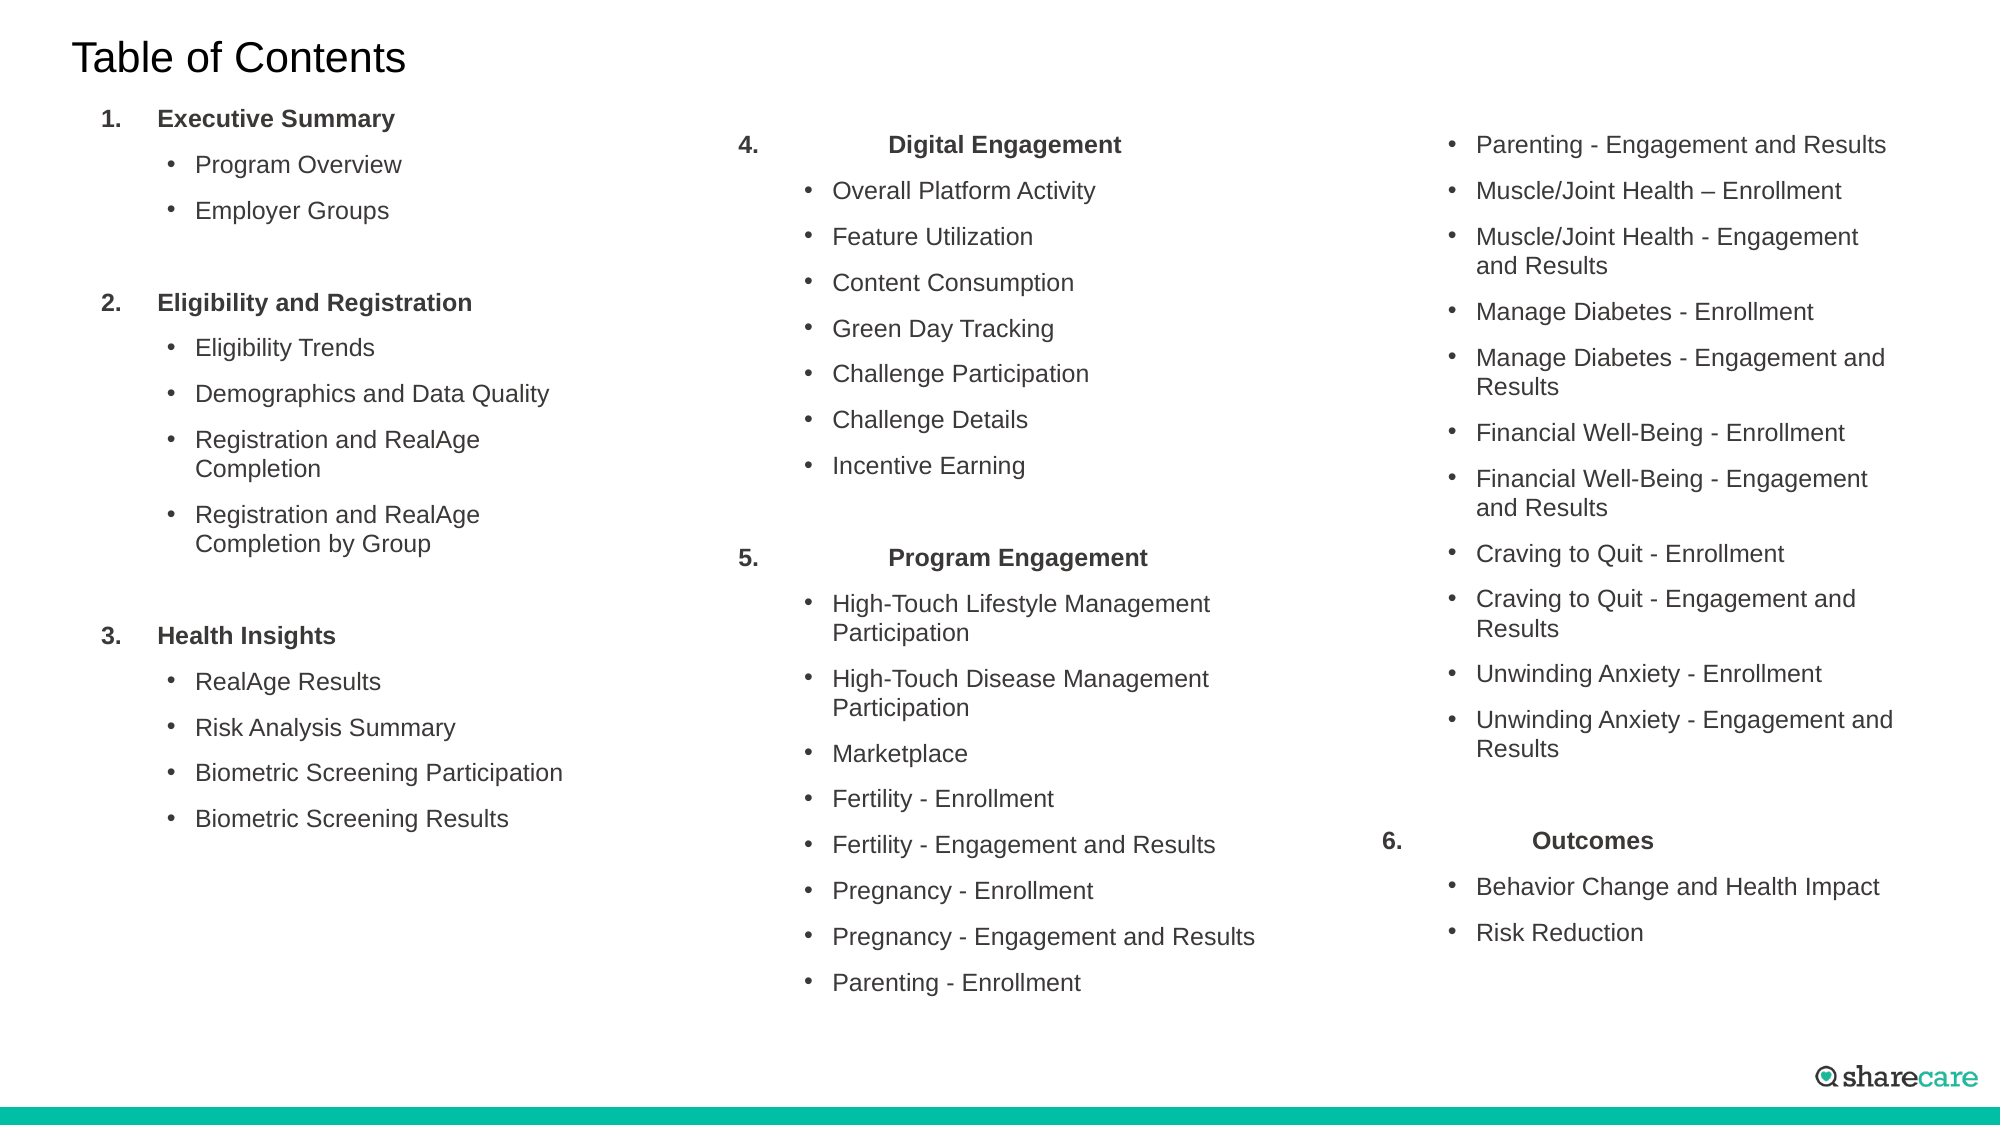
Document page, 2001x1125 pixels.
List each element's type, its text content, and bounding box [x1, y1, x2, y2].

text_box 4. Digital Engagement Overall Platform Activity Feature Utilization Content Consumption Green Day Tracking Challenge Participation Challenge Details Incentive Earning 5. Program Engagement High-Touch Lifestyle Management Participation​ High-Touch Disease Management Participation Marketplace Fertility - Enrollment Fertility - Engagement and Results Pregnancy - Enrollment Pregnancy - Engagement and Results Parenting - Enrollment [729, 121, 1270, 988]
title Table of Contents [56, 27, 1944, 90]
text_box Parenting - Engagement and Results Muscle/Joint Health – Enrollment Muscle/Joint Health - Engagement and Results Manage Diabetes - Enrollment Manage Diabetes - Engagement and Results Financial Well-Being - Enrollment Financial Well-Being - Engagement and Results Craving to Quit - Enrollment Craving to Quit - Engagement and Results Unwinding Anxiety - Enrollment Unwinding Anxiety - Engagement and Results 6. Outcomes Behavior Change and Health Impact​ Risk Reduction [1373, 121, 1914, 1013]
picture [1815, 1065, 1978, 1087]
text_box Executive Summary Program Overview Employer Groups Eligibility and Registration Eligibility Trends Demographics and Data Quality Registration and RealAge Completion Registration and RealAge Completion by Group Health Insights RealAge Results Risk Analysis Summary Biometric Screening Participation Biometric Screening Results [86, 96, 627, 988]
